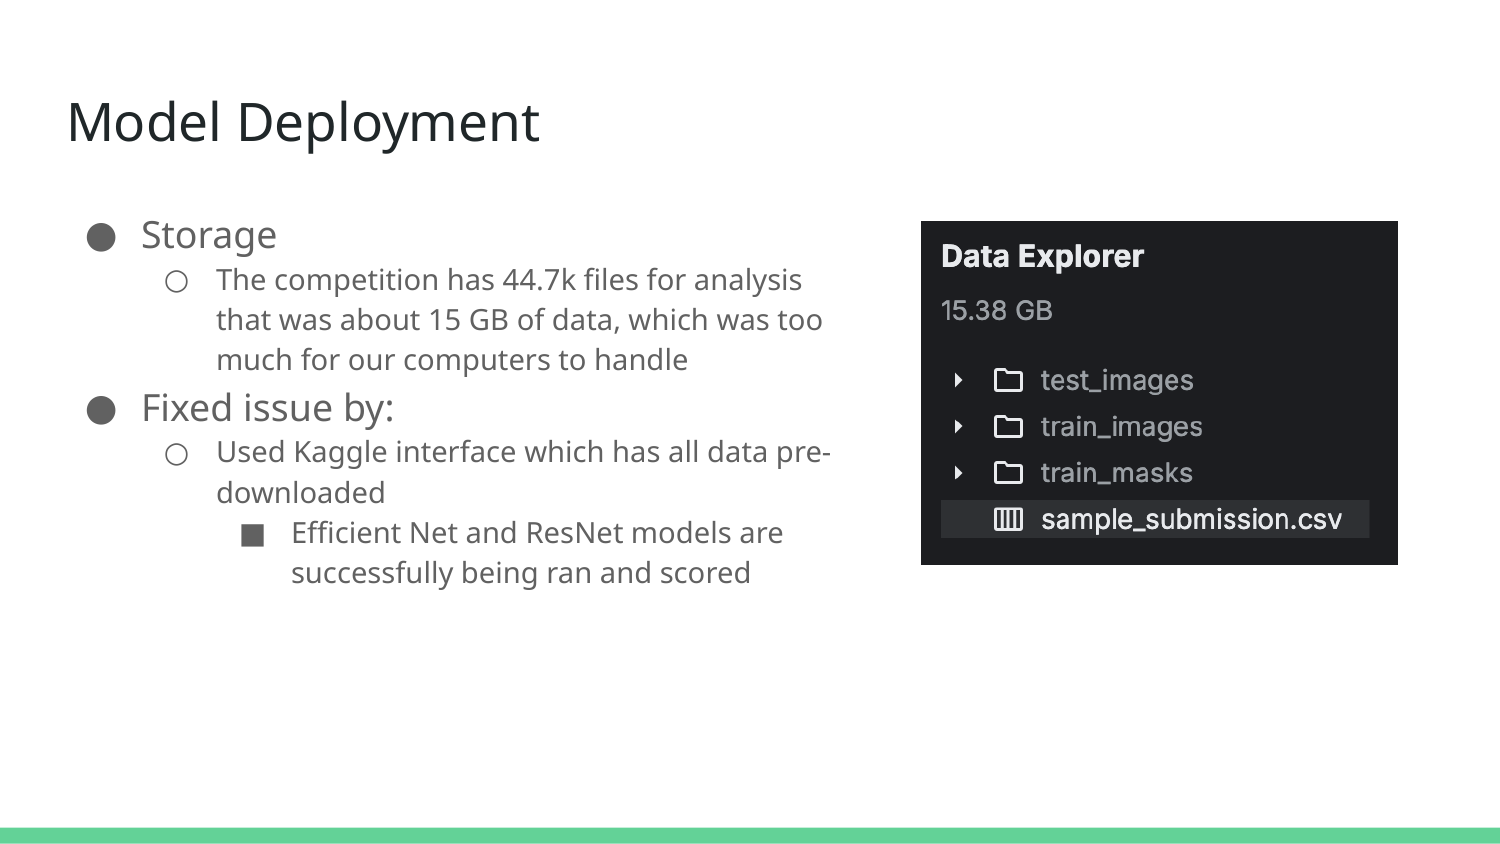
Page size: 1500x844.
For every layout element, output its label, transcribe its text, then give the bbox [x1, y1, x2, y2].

title Model Deployment [51, 72, 1449, 167]
list Storage The competition has 44.7k files for analysis that was about 15 GB of data, which was too much for our computers to handle Fixed issue by: Used Kaggle interface which has all data pre-downloaded Efficient Net and ResNet models are successfully being ran and scored [51, 189, 871, 750]
picture [921, 221, 1398, 565]
